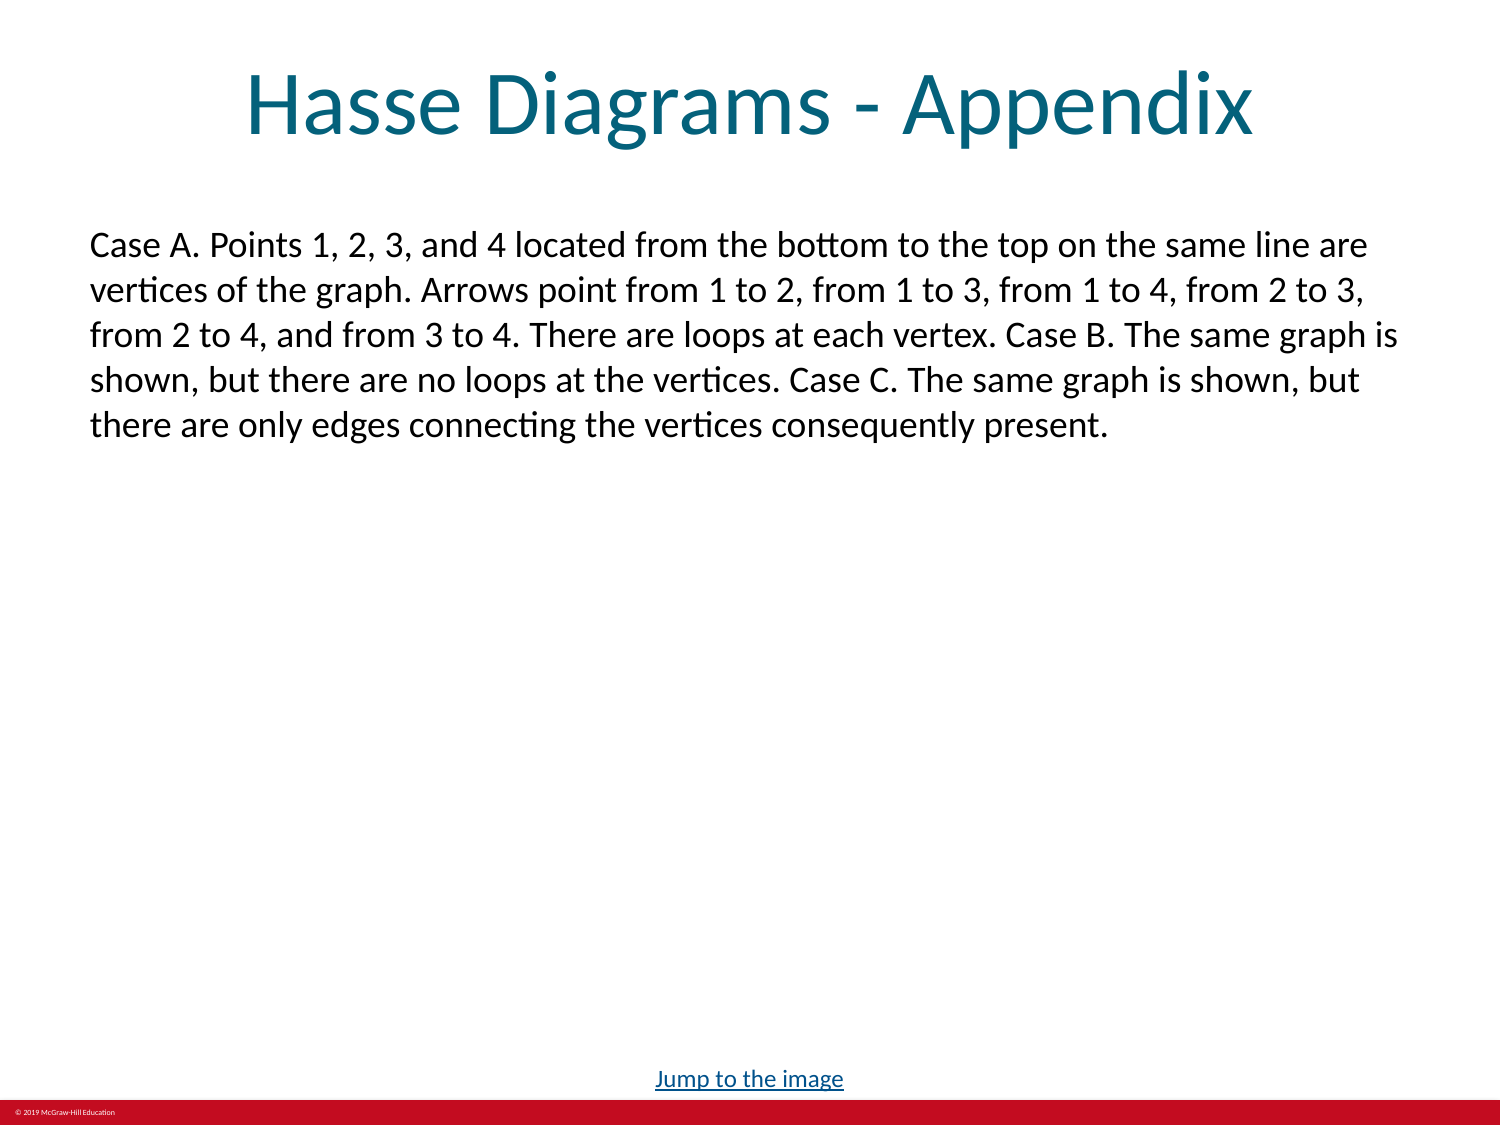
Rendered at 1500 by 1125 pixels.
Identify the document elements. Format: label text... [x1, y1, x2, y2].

list Case A. Points 1, 2, 3, and 4 located from the bottom to the top on the same line are vertices of the graph. Arrows point from 1 to 2, from 1 to 3, from 1 to 4, from 2 to 3, from 2 to 4, and from 3 to 4. There are loops at each vertex. Case B. The same graph is shown, but there are no loops at the vertices. Case C. The same graph is shown, but there are only edges connecting the vertices consequently present. [75, 212, 1425, 1075]
list Jump to the image [568, 1062, 932, 1093]
title Hasse Diagrams - Appendix [0, 0, 1500, 195]
